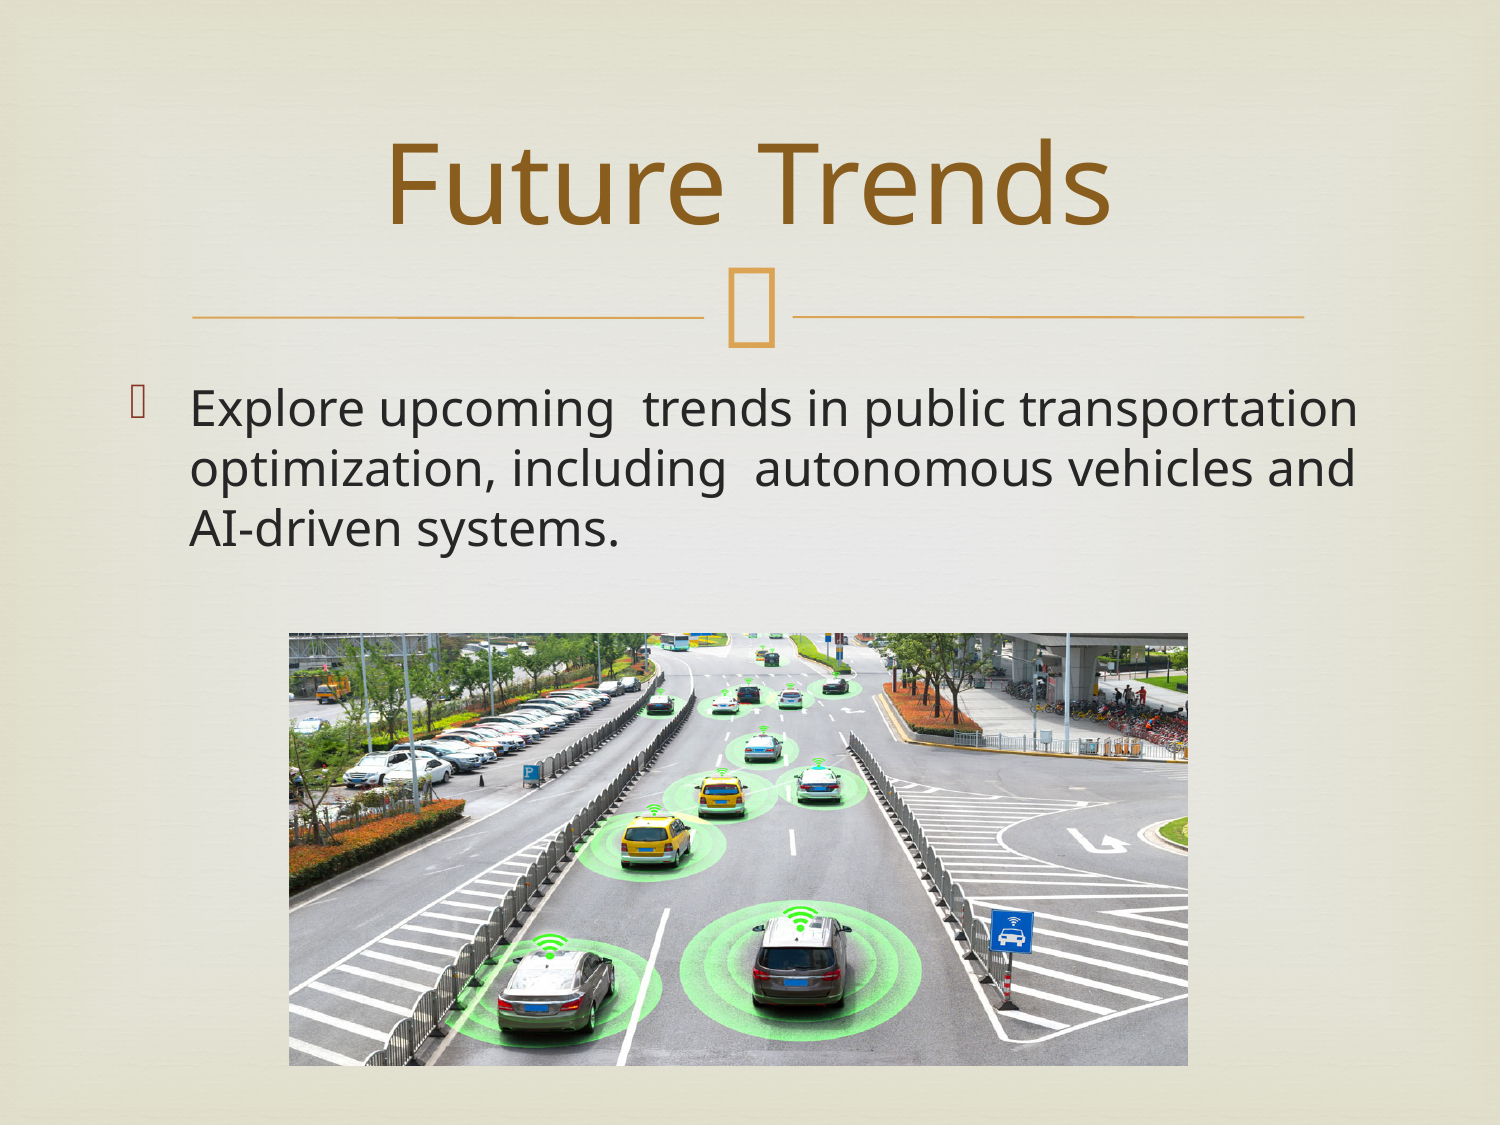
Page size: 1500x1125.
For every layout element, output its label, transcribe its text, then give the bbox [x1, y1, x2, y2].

picture [288, 632, 1188, 1067]
title Future Trends [112, 93, 1386, 267]
list Explore upcoming trends in public transportation optimization, including autonomous vehicles and AI-driven systems. [114, 368, 1386, 1005]
